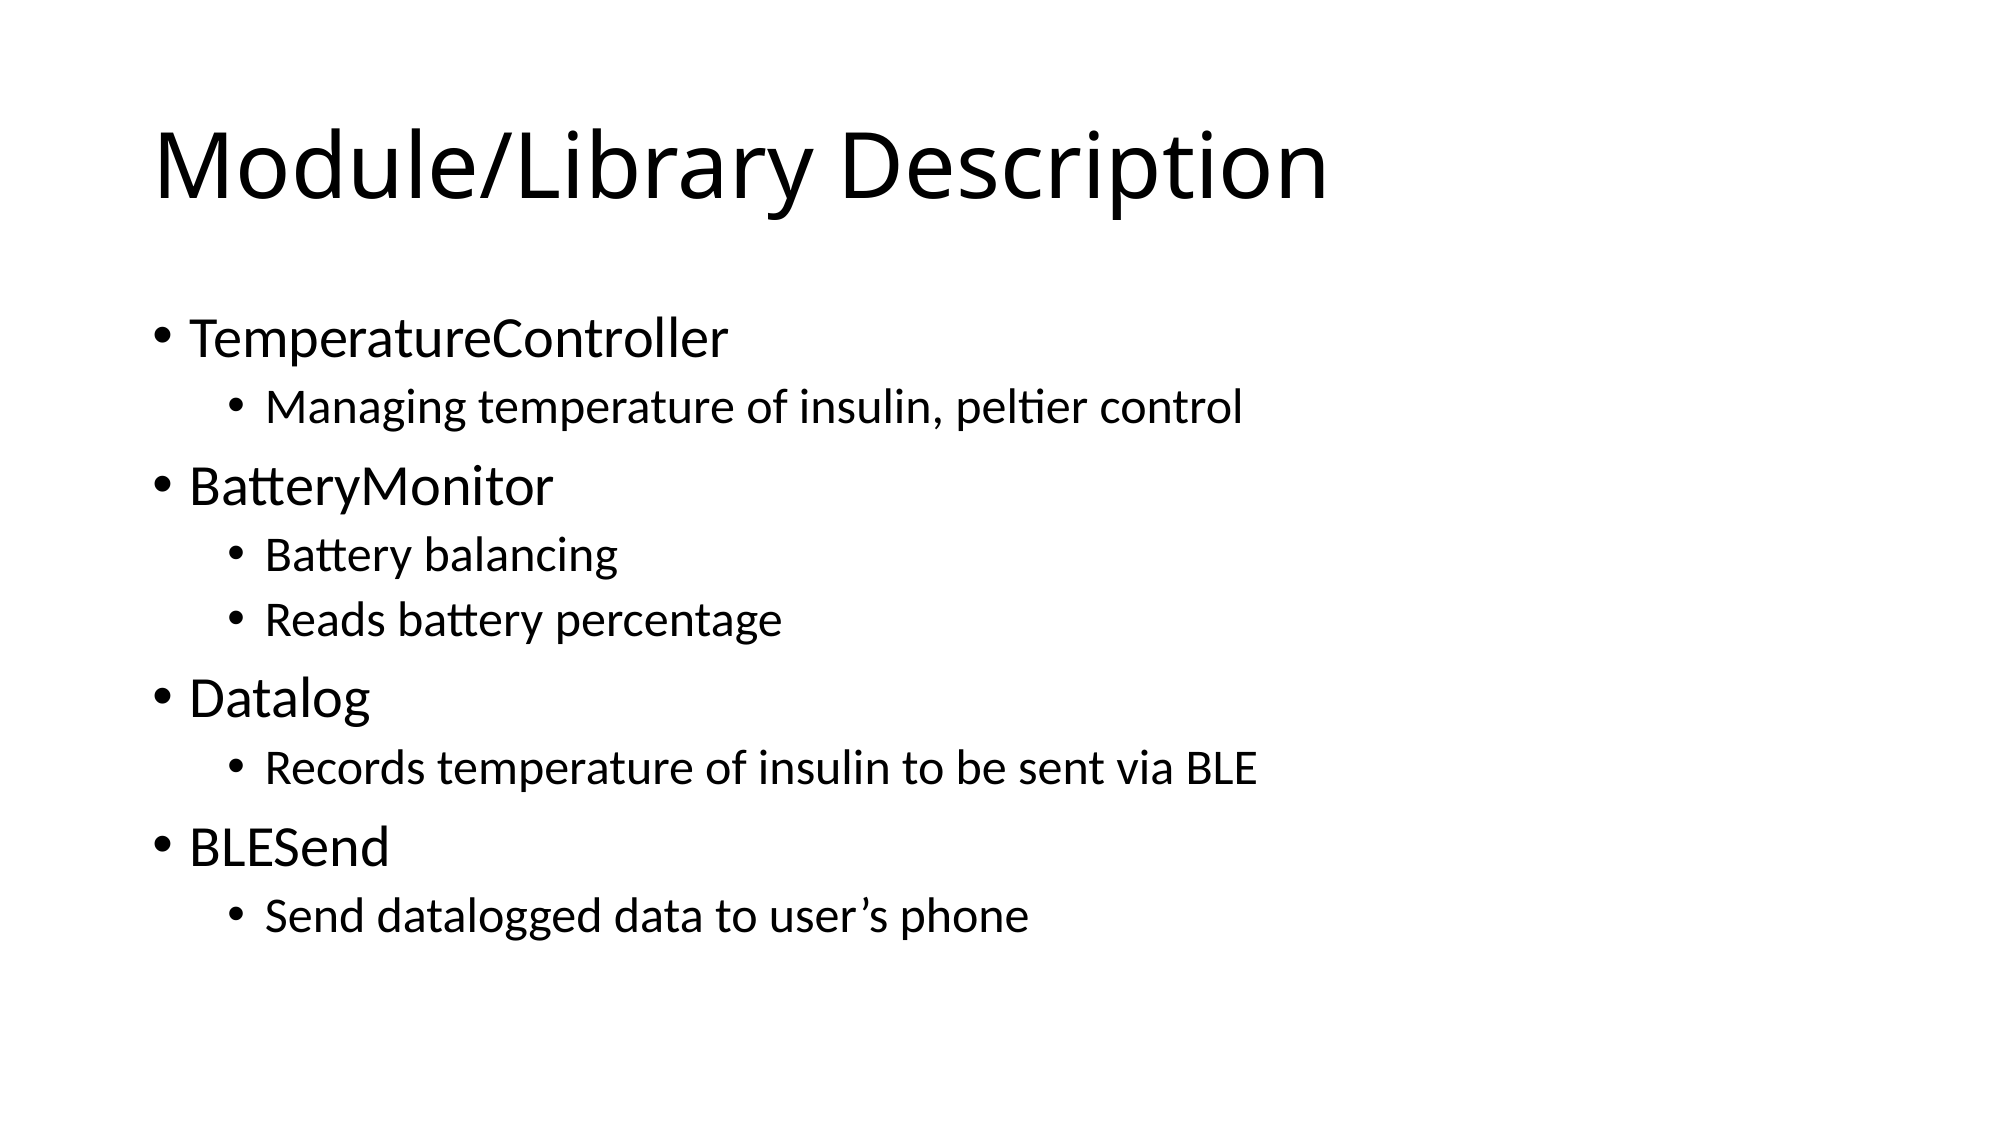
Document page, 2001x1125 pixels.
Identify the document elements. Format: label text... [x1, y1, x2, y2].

list TemperatureController Managing temperature of insulin, peltier control BatteryMonitor Battery balancing Reads battery percentage Datalog Records temperature of insulin to be sent via BLE BLESend Send datalogged data to user’s phone [137, 299, 1863, 1014]
title Module/Library Description [137, 59, 1863, 278]
